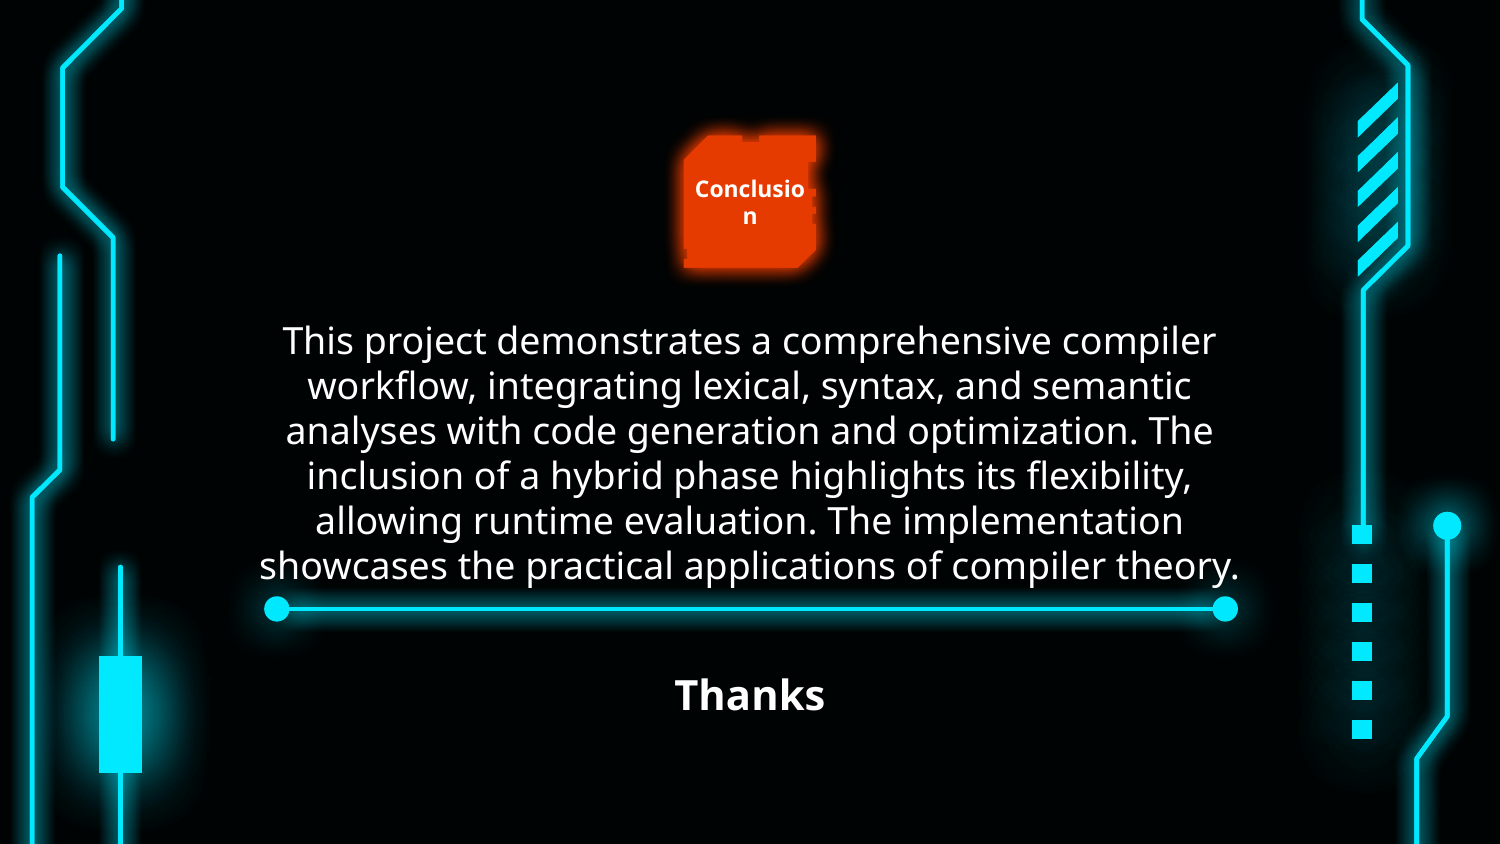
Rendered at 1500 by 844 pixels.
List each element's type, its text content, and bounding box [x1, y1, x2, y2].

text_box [683, 135, 817, 268]
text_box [265, 597, 1237, 621]
title Conclusion [673, 135, 681, 268]
title Thanks [215, 654, 1285, 733]
title Conclusion [818, 135, 827, 268]
subtitle This project demonstrates a comprehensive compiler workflow, integrating lexical, syntax, and semantic analyses with code generation and optimization. The inclusion of a hybrid phase highlights its flexibility, allowing runtime evaluation. The implementation showcases the practical applications of compiler theory. [215, 317, 1285, 570]
